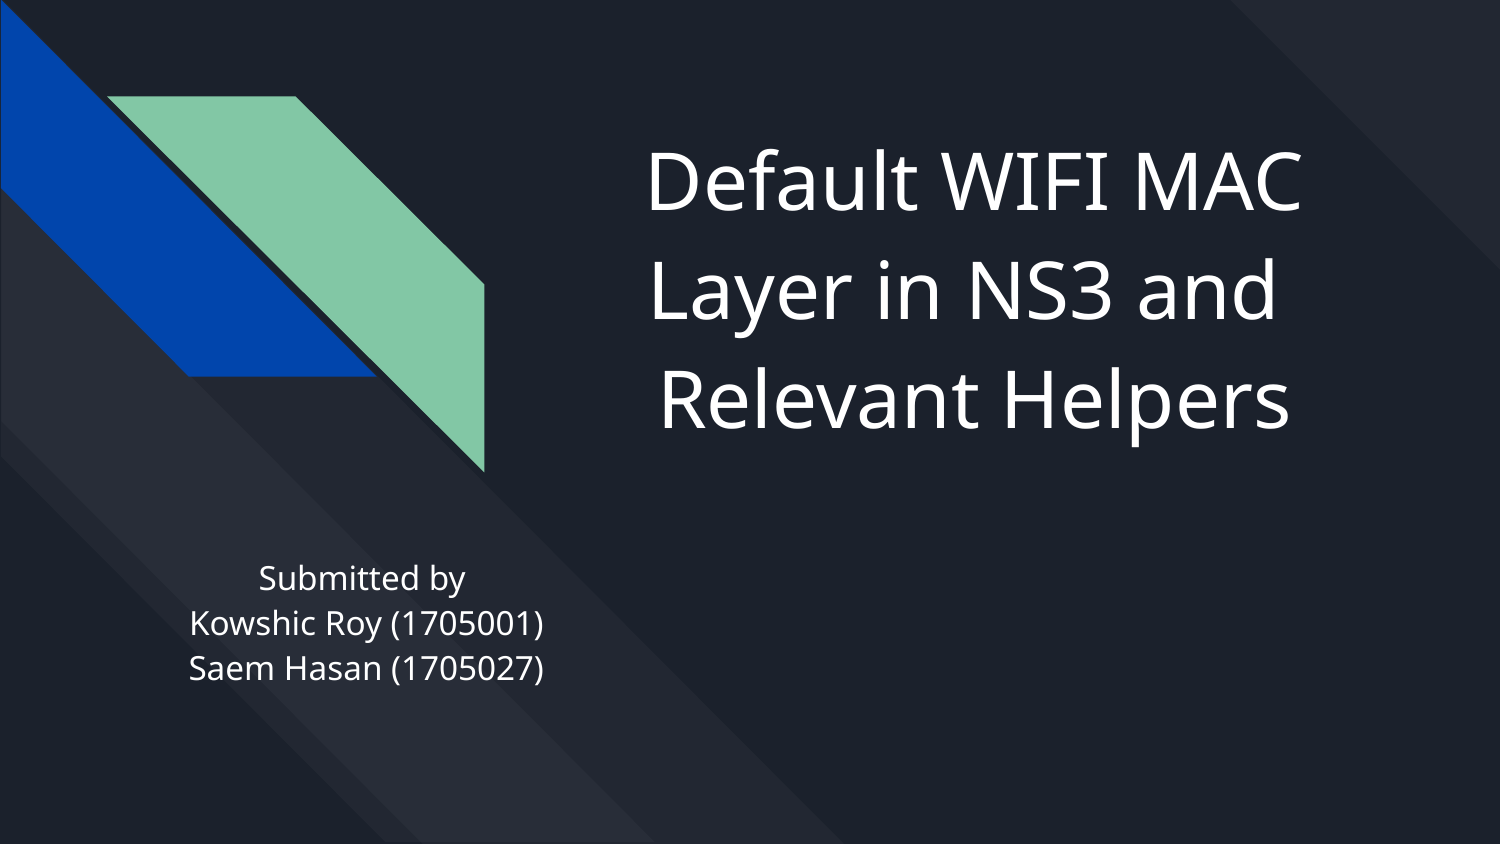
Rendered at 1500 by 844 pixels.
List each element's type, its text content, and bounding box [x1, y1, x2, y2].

title Default WIFI MAC Layer in NS3 and Relevant Helpers [562, 110, 1387, 469]
subtitle Submitted by Kowshic Roy (1705001) Saem Hasan (1705027) [62, 539, 671, 753]
